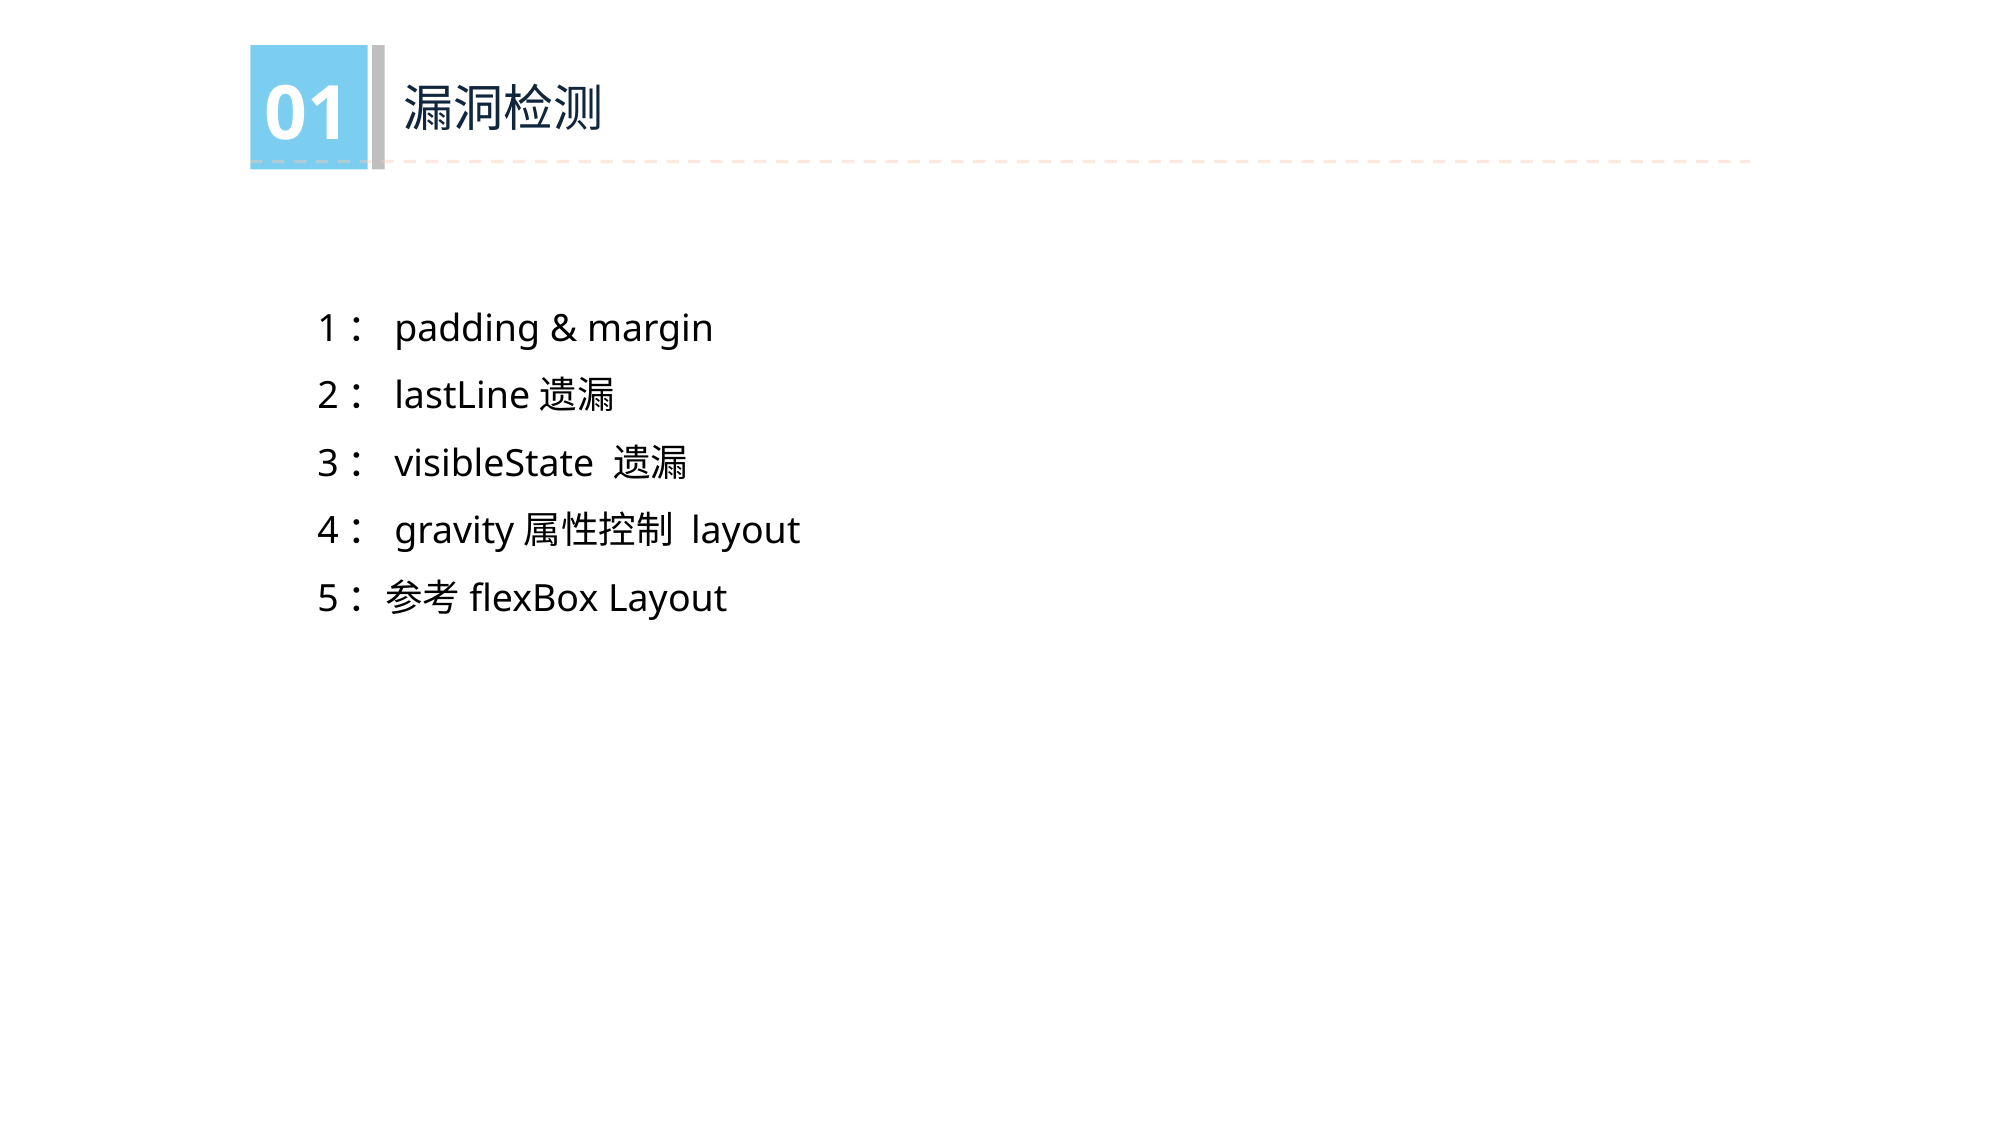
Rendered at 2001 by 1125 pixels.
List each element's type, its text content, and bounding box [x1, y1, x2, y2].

text_box 漏洞检测 [388, 69, 1296, 145]
text_box [372, 162, 385, 170]
text_box [250, 162, 368, 170]
text_box 01 [250, 56, 385, 161]
text_box 1：padding & margin 2：lastLine遗漏 3：visibleState 遗漏 4：gravity属性控制 layout 5：参考flexBox Layout [302, 273, 816, 626]
text_box [372, 45, 385, 56]
text_box [250, 45, 368, 56]
